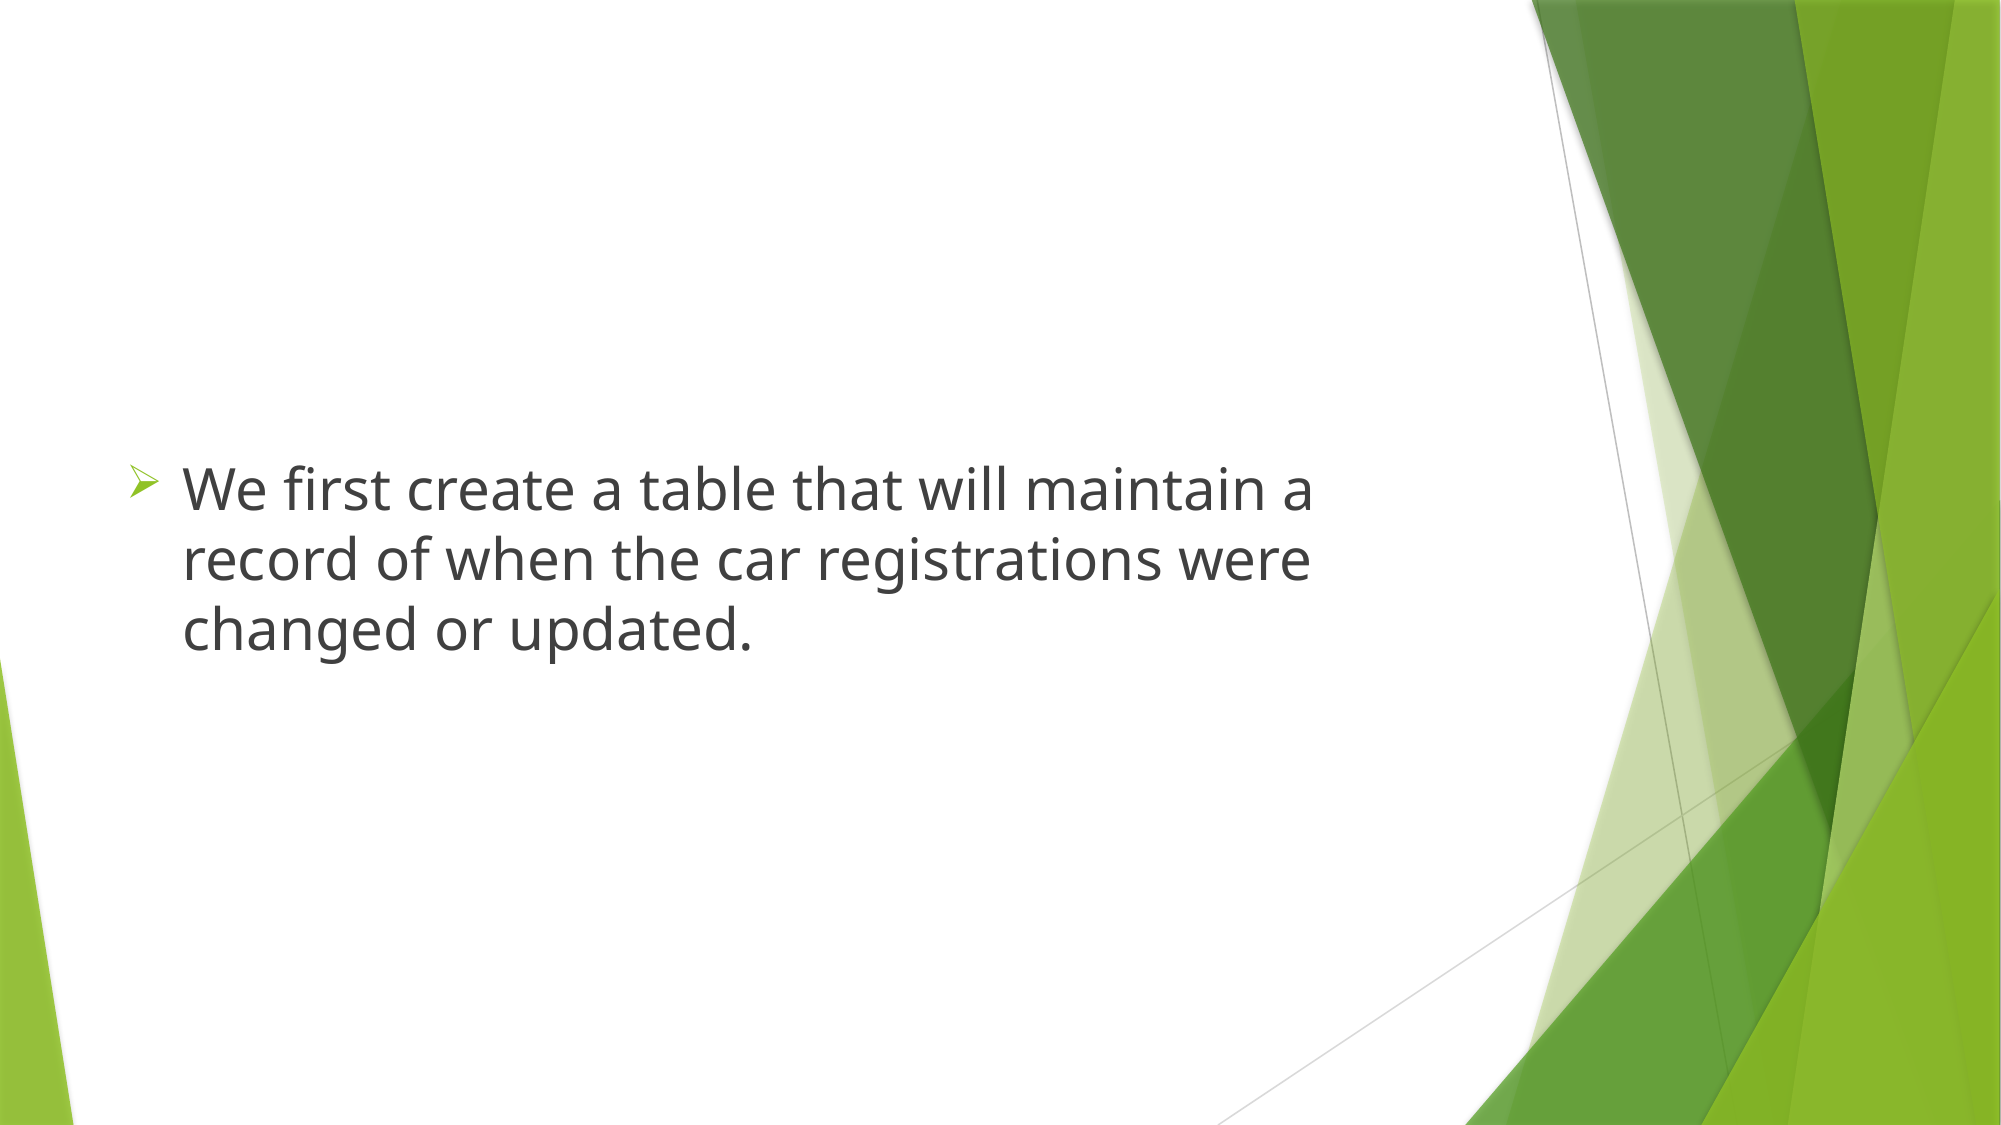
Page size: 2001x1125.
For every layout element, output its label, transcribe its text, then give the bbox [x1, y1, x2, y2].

list We first create a table that will maintain a record of when the car registrations were changed or updated. [111, 354, 1522, 992]
